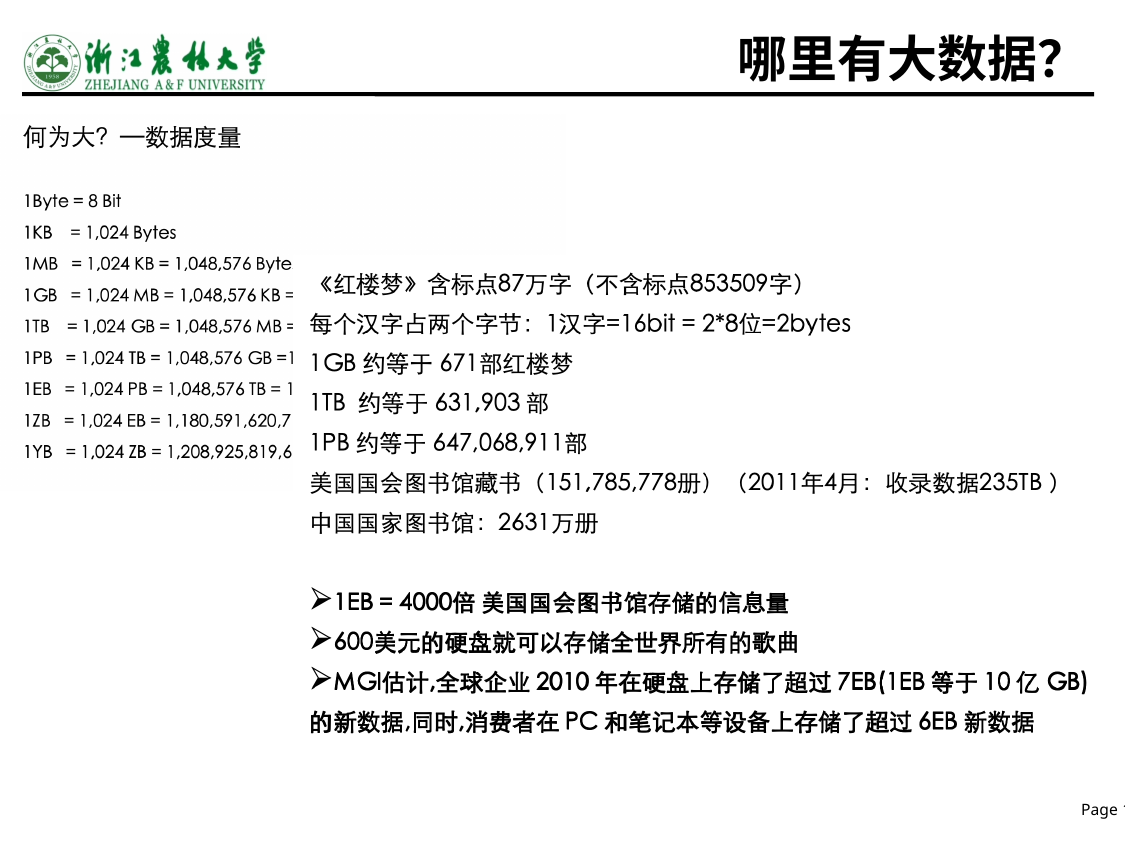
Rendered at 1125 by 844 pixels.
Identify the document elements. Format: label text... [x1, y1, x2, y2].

picture [22, 32, 90, 92]
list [0, 114, 566, 491]
picture [293, 255, 1103, 760]
title 哪里有大数据？ [90, 20, 1103, 161]
